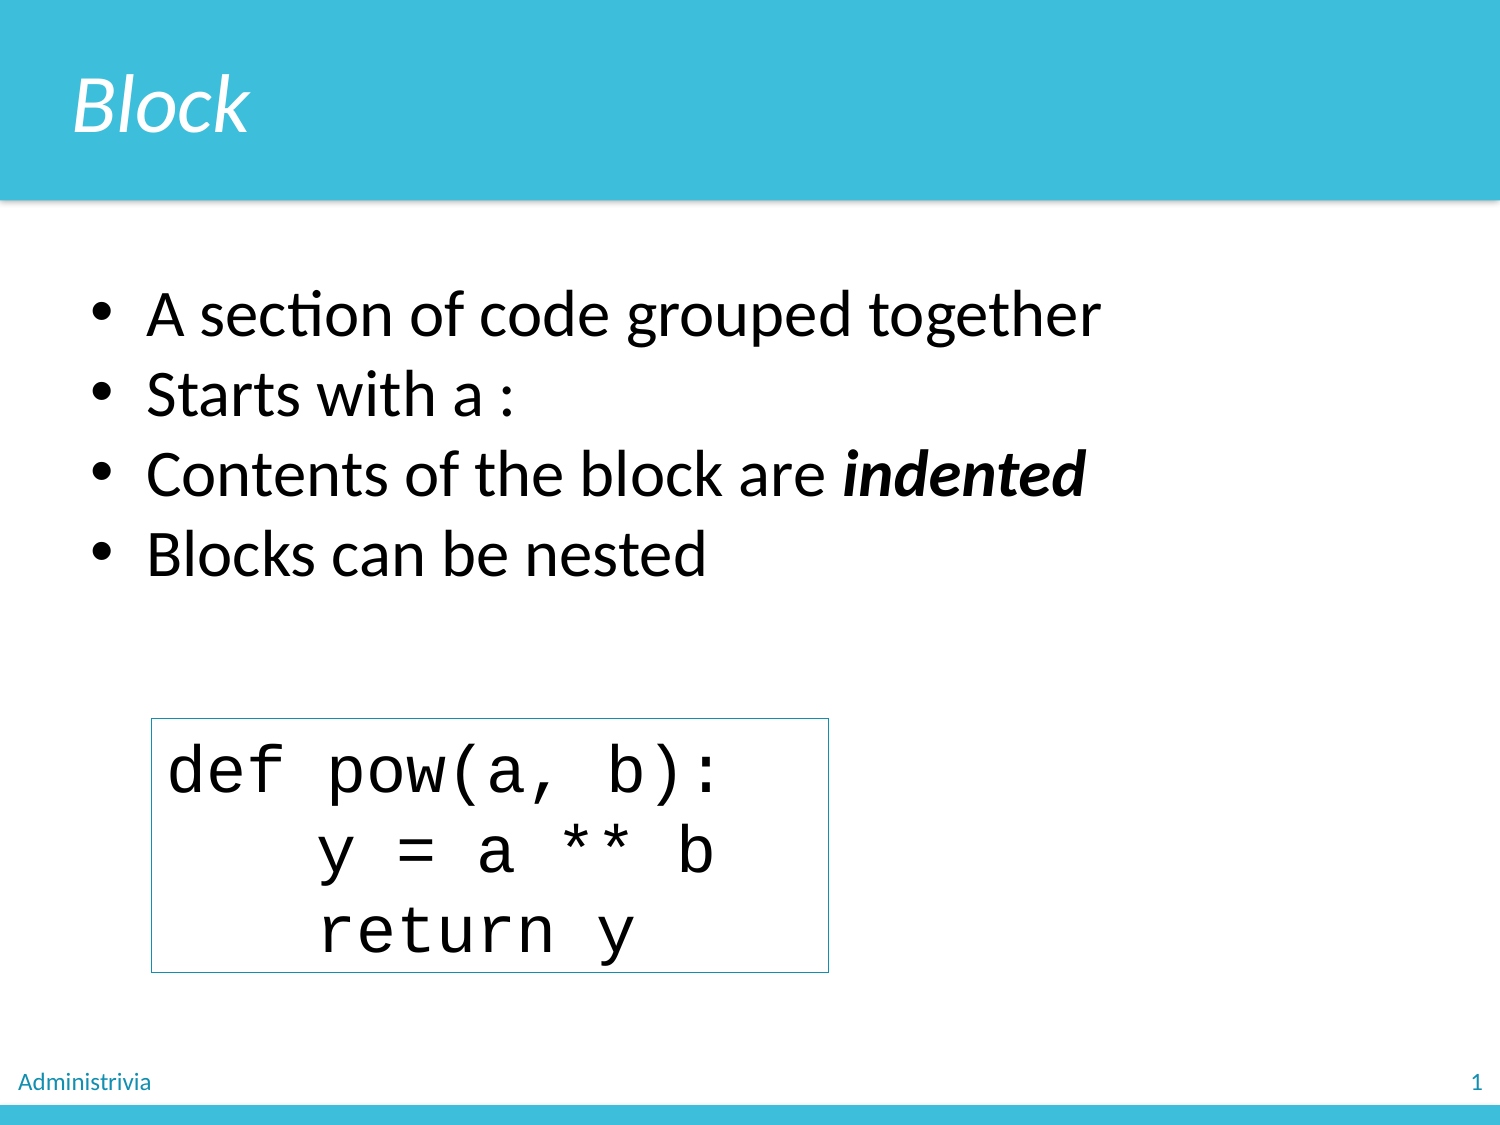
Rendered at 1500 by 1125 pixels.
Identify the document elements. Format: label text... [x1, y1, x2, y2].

text_box Block [0, 0, 1500, 201]
list A section of code grouped together Starts with a : Contents of the block are indented Blocks can be nested [75, 262, 1425, 1005]
text_box def pow(a, b): y = a ** b return y [151, 718, 829, 973]
text_box Administrivia [3, 1058, 167, 1103]
text_box 1 [1455, 1058, 1498, 1104]
text_box [0, 1104, 1500, 1125]
